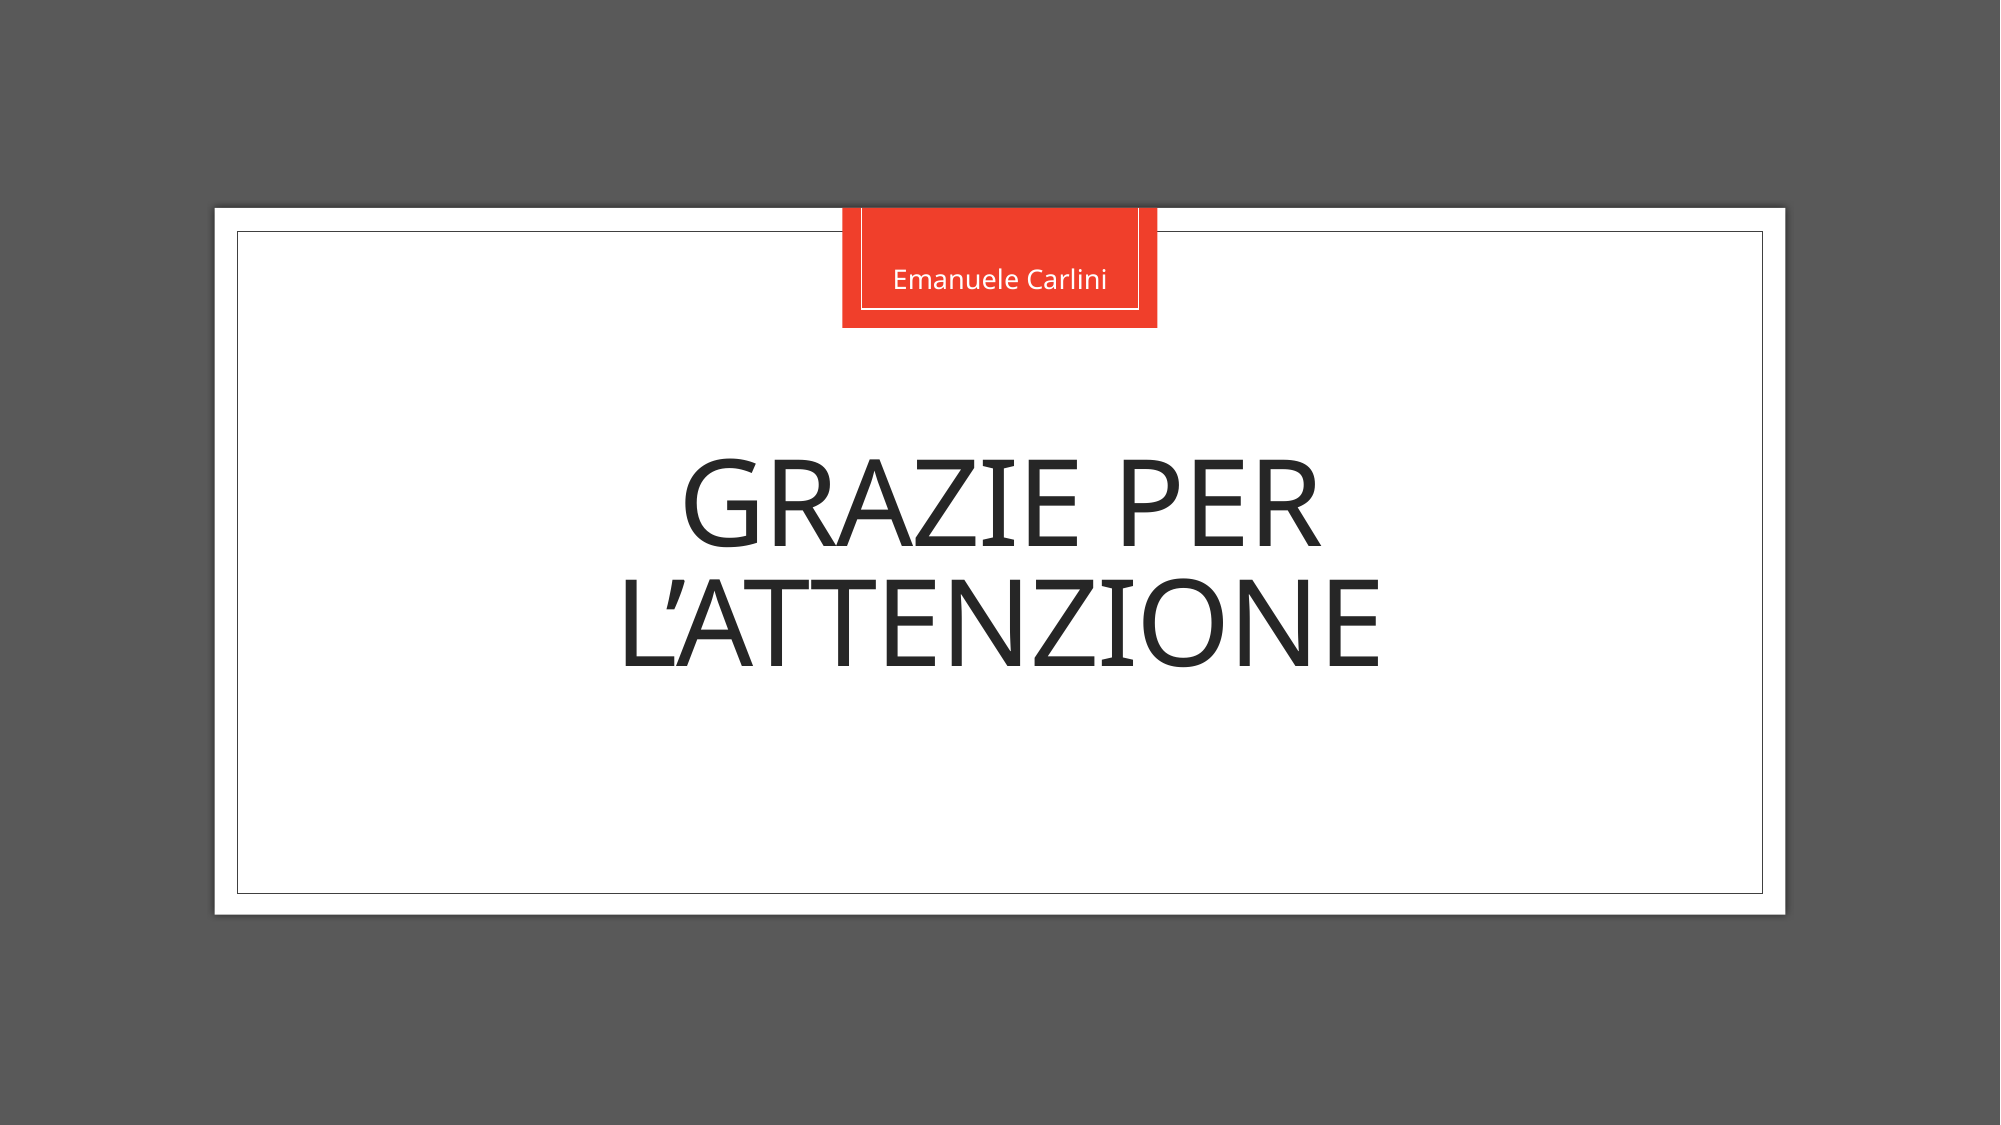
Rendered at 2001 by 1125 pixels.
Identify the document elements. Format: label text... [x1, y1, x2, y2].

slide_number Emanuele Carlini [872, 220, 1128, 303]
title Grazie per l’attenzione [267, 373, 1733, 769]
